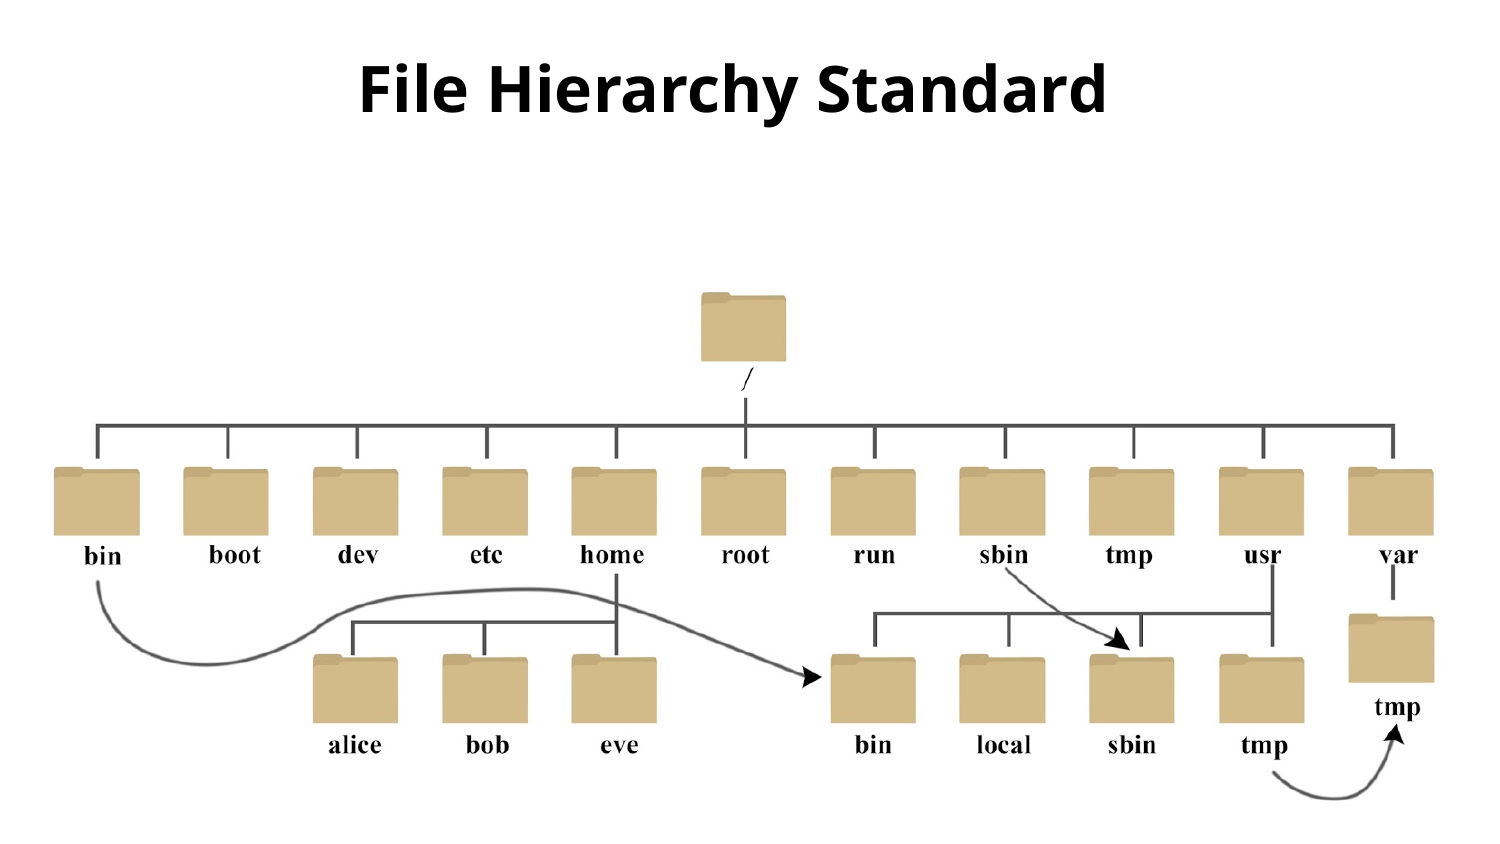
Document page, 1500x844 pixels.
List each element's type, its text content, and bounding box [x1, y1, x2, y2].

title File Hierarchy Standard [117, 10, 1350, 141]
picture [24, 262, 1476, 820]
